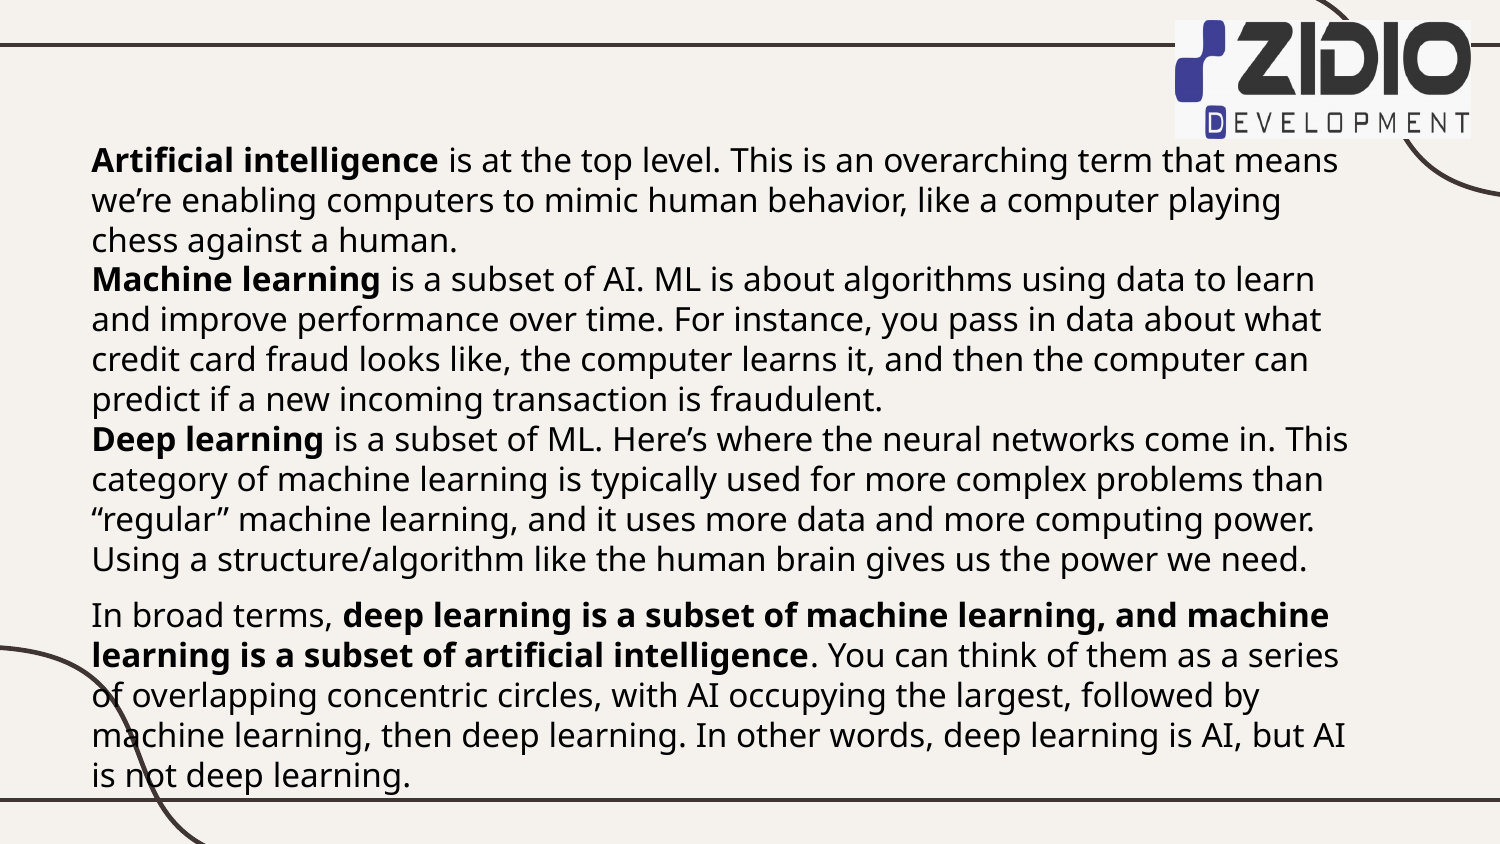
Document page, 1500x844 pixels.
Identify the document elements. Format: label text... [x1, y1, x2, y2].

text_box In broad terms, deep learning is a subset of machine learning, and machine learning is a subset of artificial intelligence. You can think of them as a series of overlapping concentric circles, with AI occupying the largest, followed by machine learning, then deep learning. In other words, deep learning is AI, but AI is not deep learning. [76, 587, 1365, 844]
picture [1174, 19, 1471, 139]
text_box Artificial intelligence is at the top level. This is an overarching term that means we’re enabling computers to mimic human behavior, like a computer playing chess against a human. Machine learning is a subset of AI. ML is about algorithms using data to learn and improve performance over time. For instance, you pass in data about what credit card fraud looks like, the computer learns it, and then the computer can predict if a new incoming transaction is fraudulent. Deep learning is a subset of ML. Here’s where the neural networks come in. This category of machine learning is typically used for more complex problems than “regular” machine learning, and it uses more data and more computing power. Using a structure/algorithm like the human brain gives us the power we need. [76, 131, 1388, 586]
